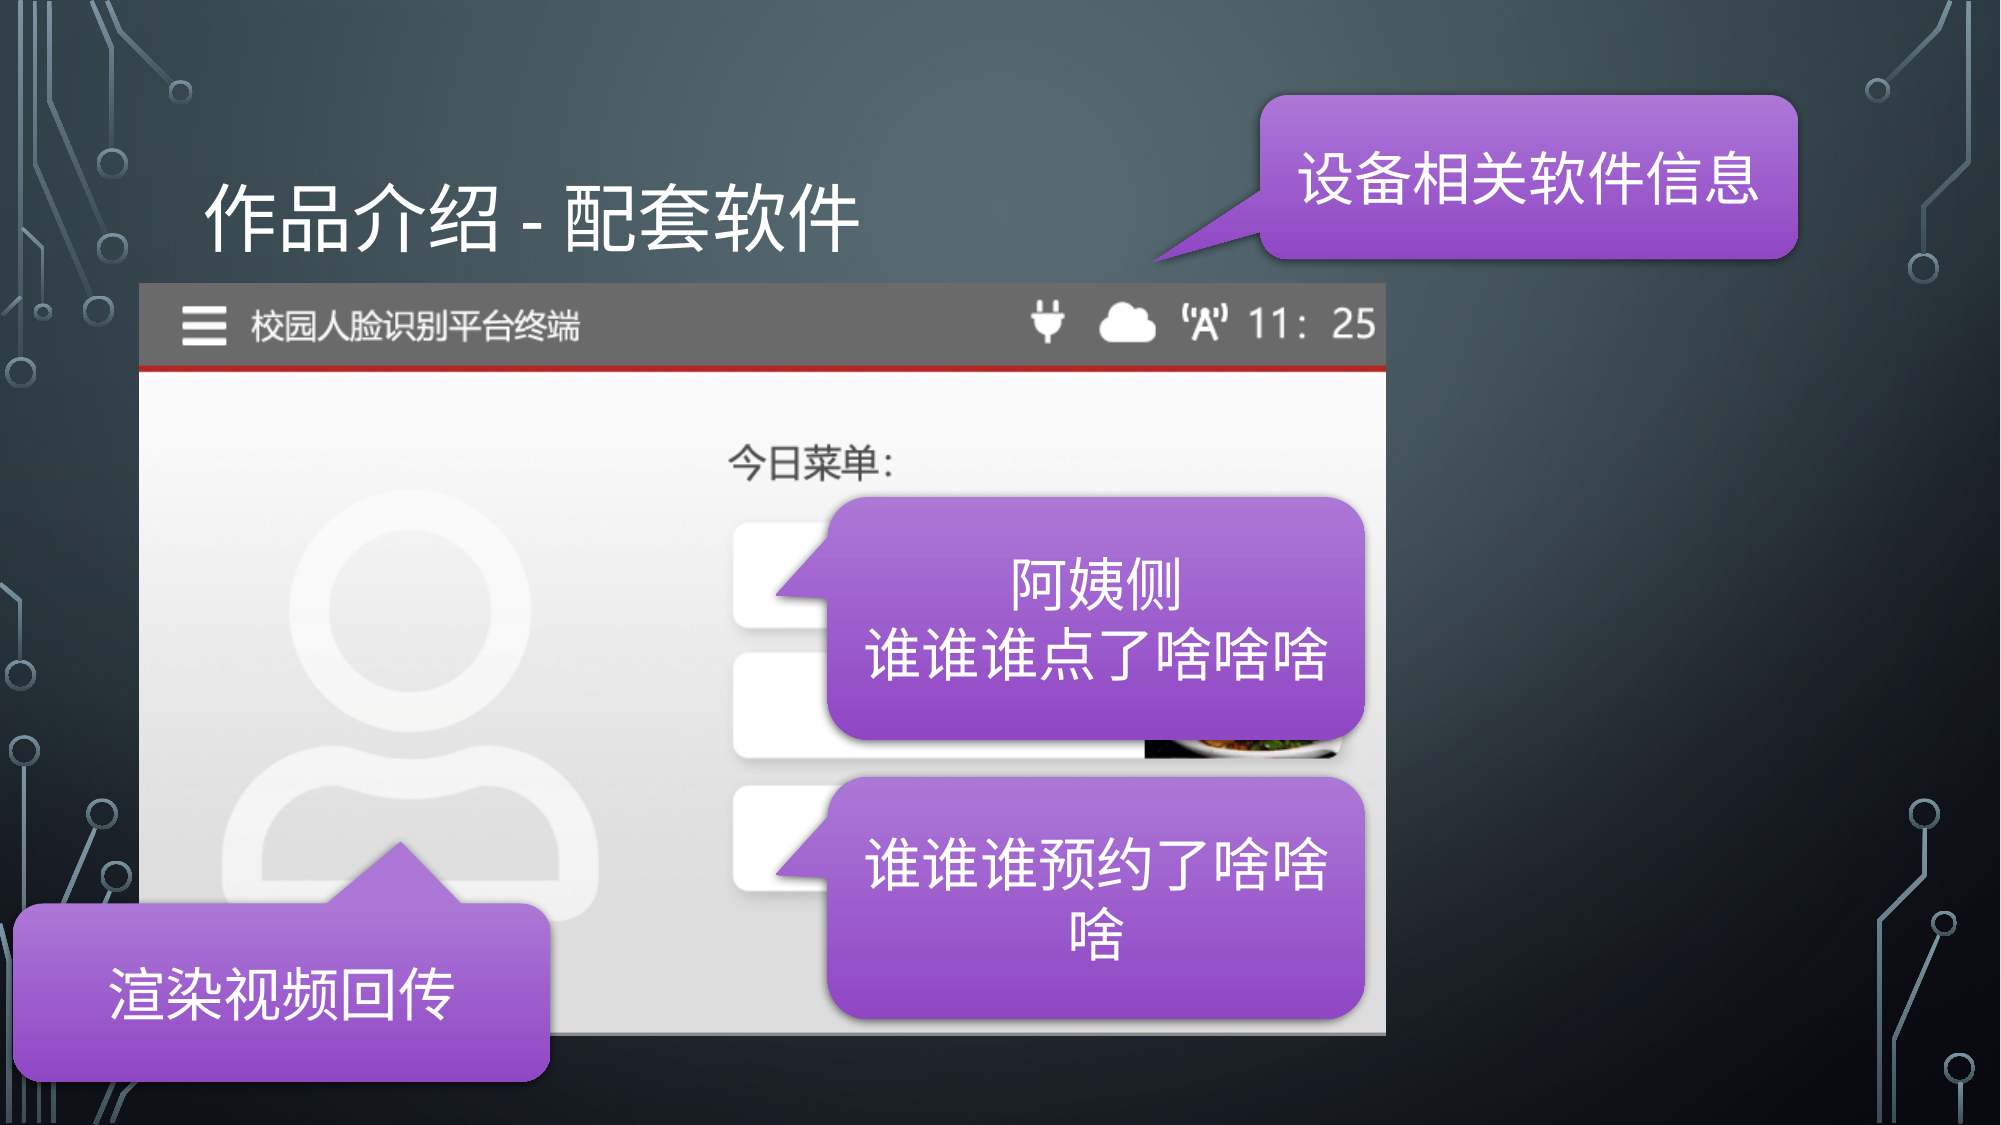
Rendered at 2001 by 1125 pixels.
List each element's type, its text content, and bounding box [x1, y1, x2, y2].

text_box 设备相关软件信息 [1152, 95, 1798, 262]
picture [139, 283, 1386, 1036]
text_box 渲染视频回传 [13, 903, 551, 1082]
title 作品介绍-配套软件 [187, 101, 1813, 344]
